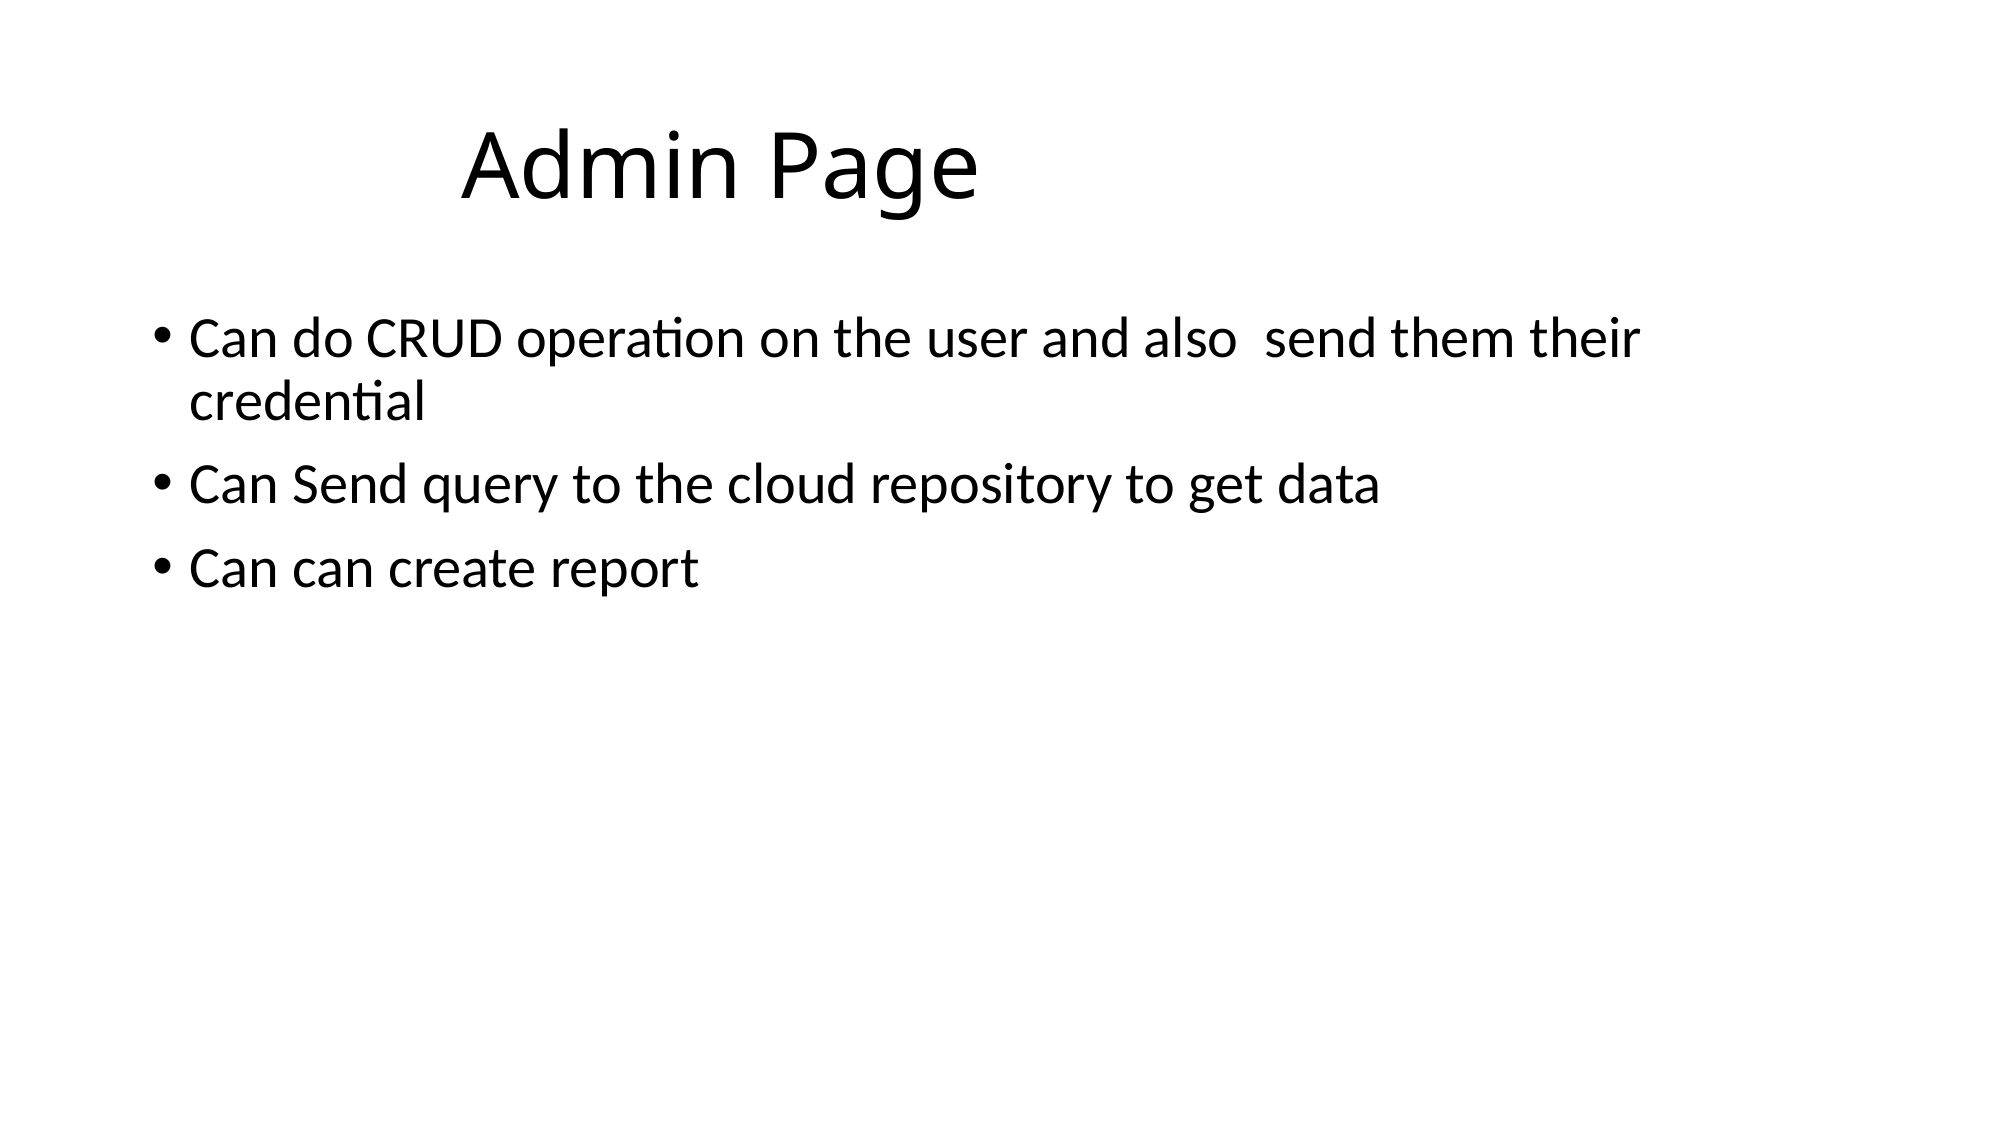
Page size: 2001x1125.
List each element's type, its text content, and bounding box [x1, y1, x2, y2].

list Can do CRUD operation on the user and also send them their credential Can Send query to the cloud repository to get data Can can create report [137, 299, 1863, 1014]
title Admin Page [137, 59, 1863, 278]
